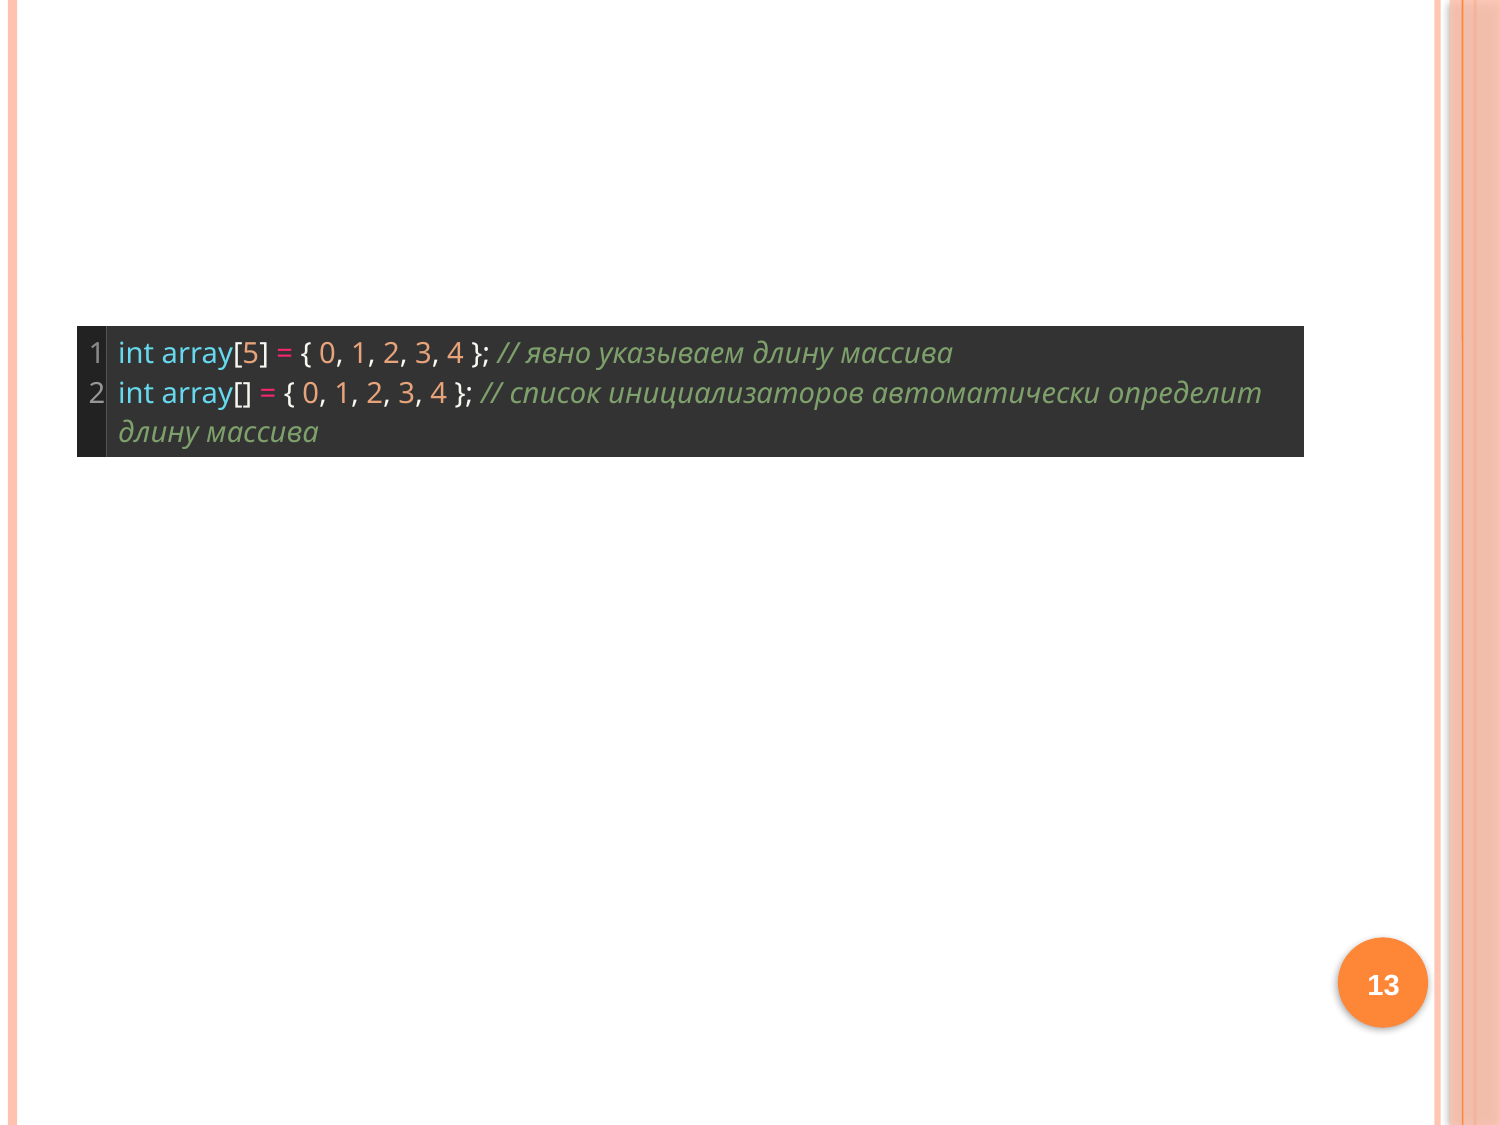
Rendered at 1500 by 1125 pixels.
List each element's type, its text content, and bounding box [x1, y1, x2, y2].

slide_number 13 [1333, 940, 1434, 1026]
table_header 1 2 [77, 326, 106, 457]
table_header int array[5] = { 0, 1, 2, 3, 4 }; // явно указываем длину массива int array[] = { 0, 1, 2, 3, 4 }; // список инициализаторов автоматически определит длину массива [107, 326, 1304, 457]
